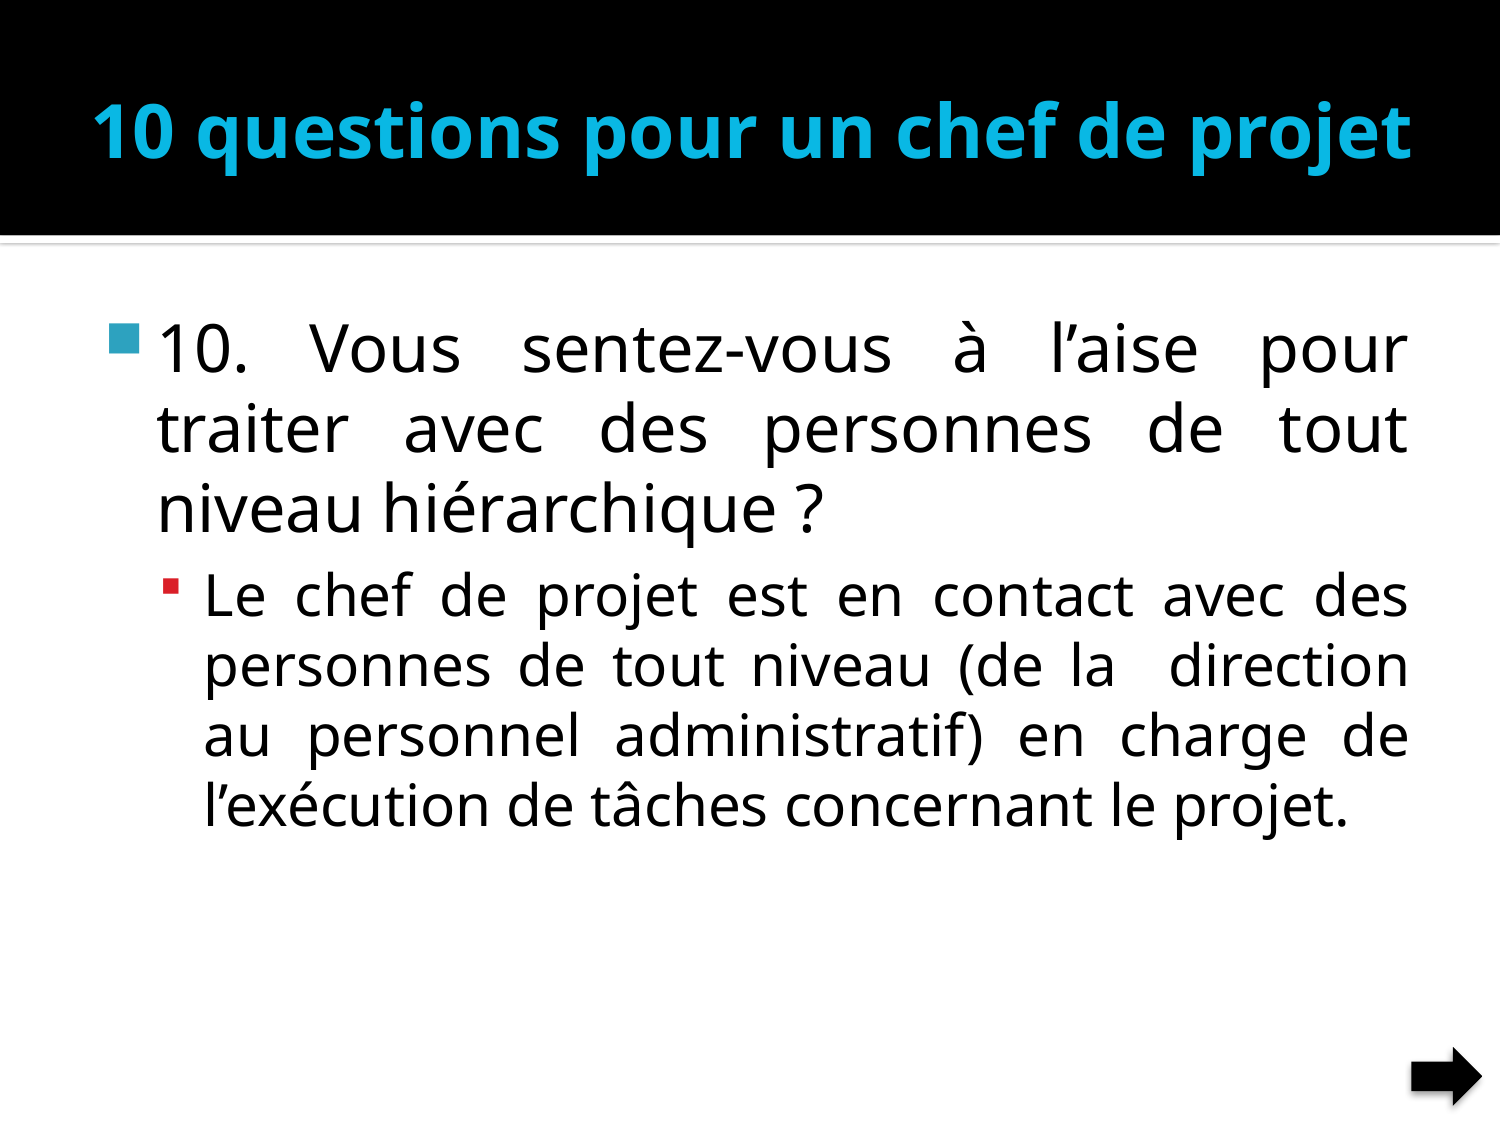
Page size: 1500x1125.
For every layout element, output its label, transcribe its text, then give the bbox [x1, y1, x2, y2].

text_box [1411, 1046, 1483, 1106]
title 10 questions pour un chef de projet [75, 25, 1425, 231]
list 10. Vous sentez-vous à l’aise pour traiter avec des personnes de tout niveau hiérarchique ? Le chef de projet est en contact avec des personnes de tout niveau (de la direction au personnel administratif) en charge de l’exécution de tâches concernant le projet. [75, 291, 1425, 1050]
